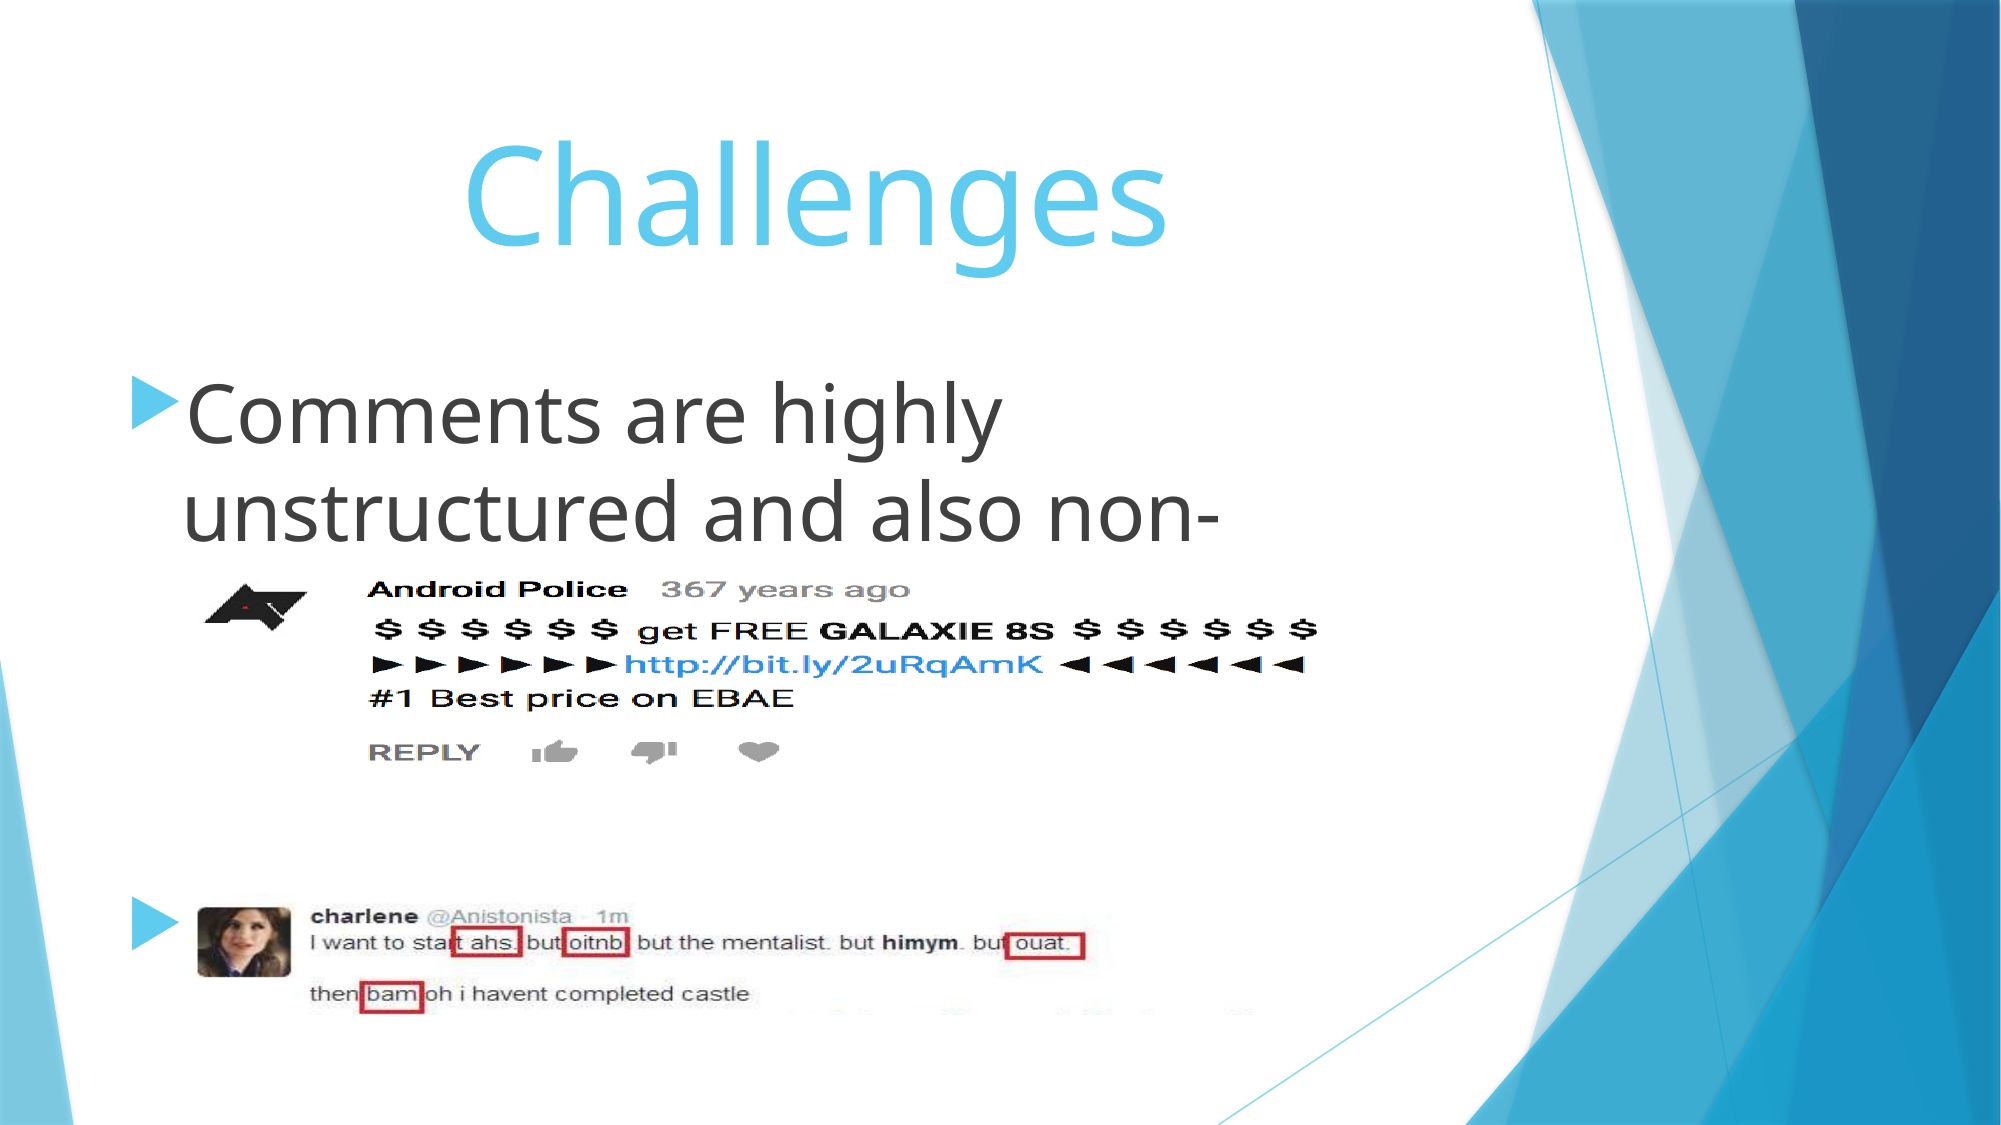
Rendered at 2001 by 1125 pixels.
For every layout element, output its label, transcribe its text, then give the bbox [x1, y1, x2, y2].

title Challenges [111, 99, 1522, 317]
list Comments are highly unstructured and also non-grammatical Out of Vocabulary Words [111, 354, 1522, 992]
picture [184, 892, 1343, 1015]
picture [172, 559, 1367, 788]
